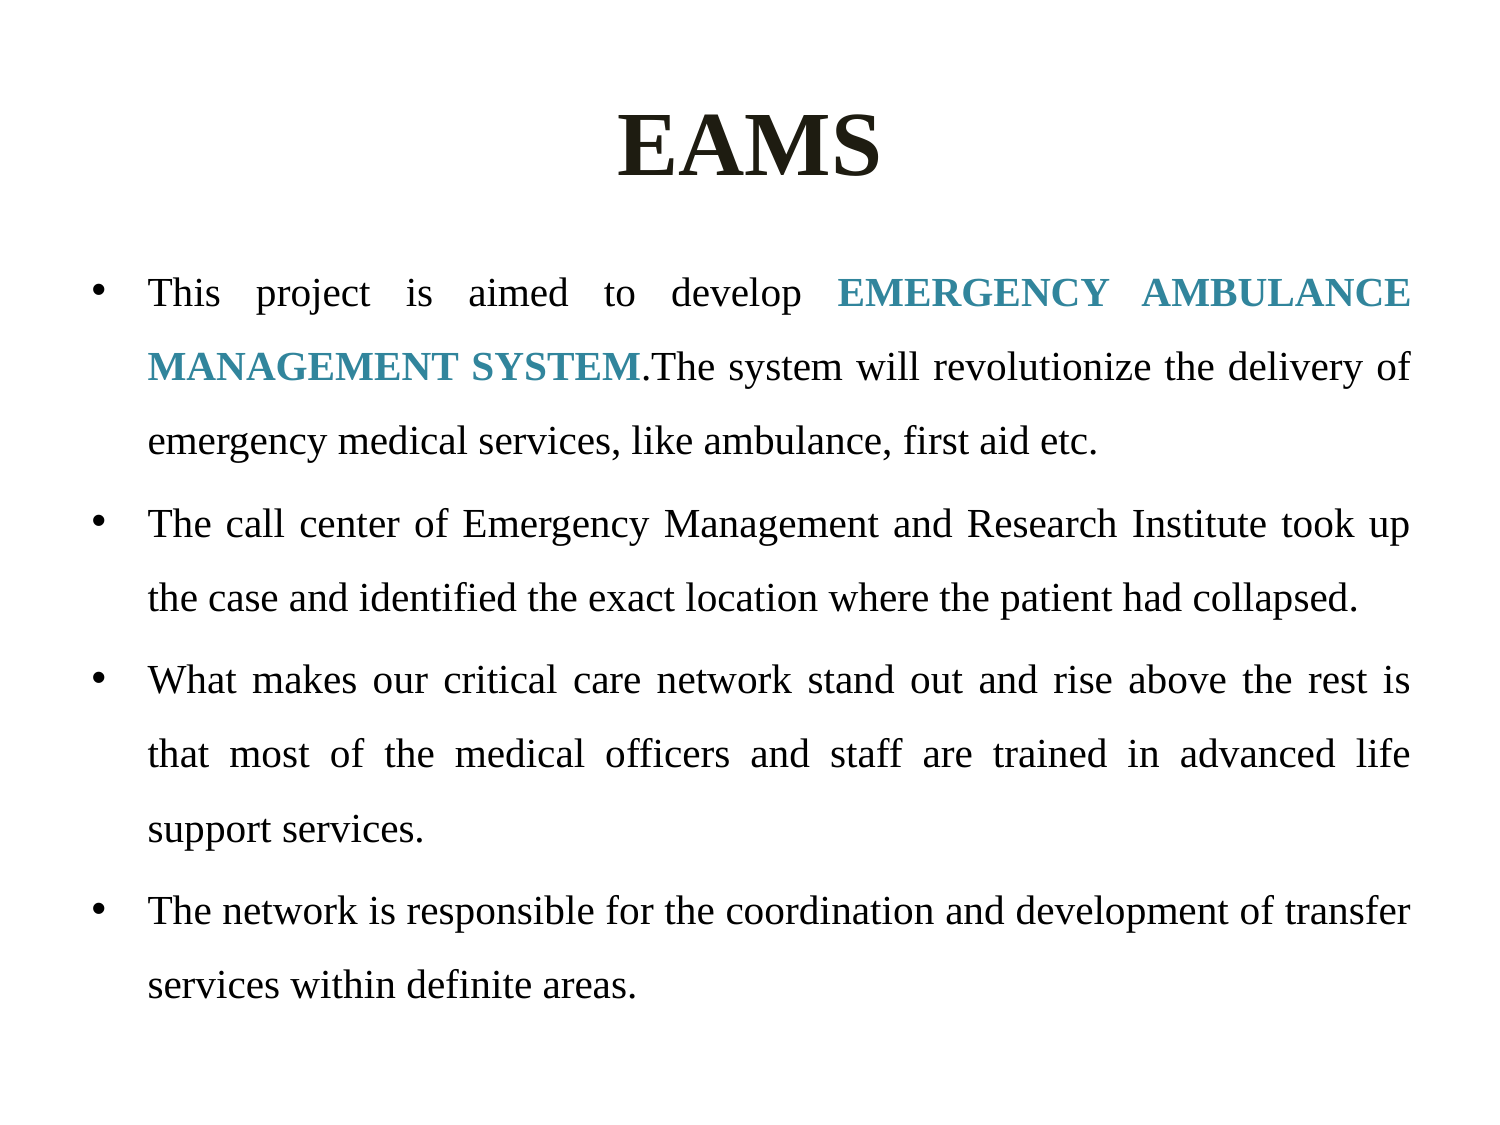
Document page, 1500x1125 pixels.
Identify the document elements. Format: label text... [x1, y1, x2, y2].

title EAMS [75, 45, 1425, 233]
list This project is aimed to develop EMERGENCY AMBULANCE MANAGEMENT SYSTEM.The system will revolutionize the delivery of emergency medical services, like ambulance, first aid etc. The call center of Emergency Management and Research Institute took up the case and identified the exact location where the patient had collapsed. What makes our critical care network stand out and rise above the rest is that most of the medical officers and staff are trained in advanced life support services. The network is responsible for the coordination and development of transfer services within definite areas. [76, 232, 1427, 1022]
